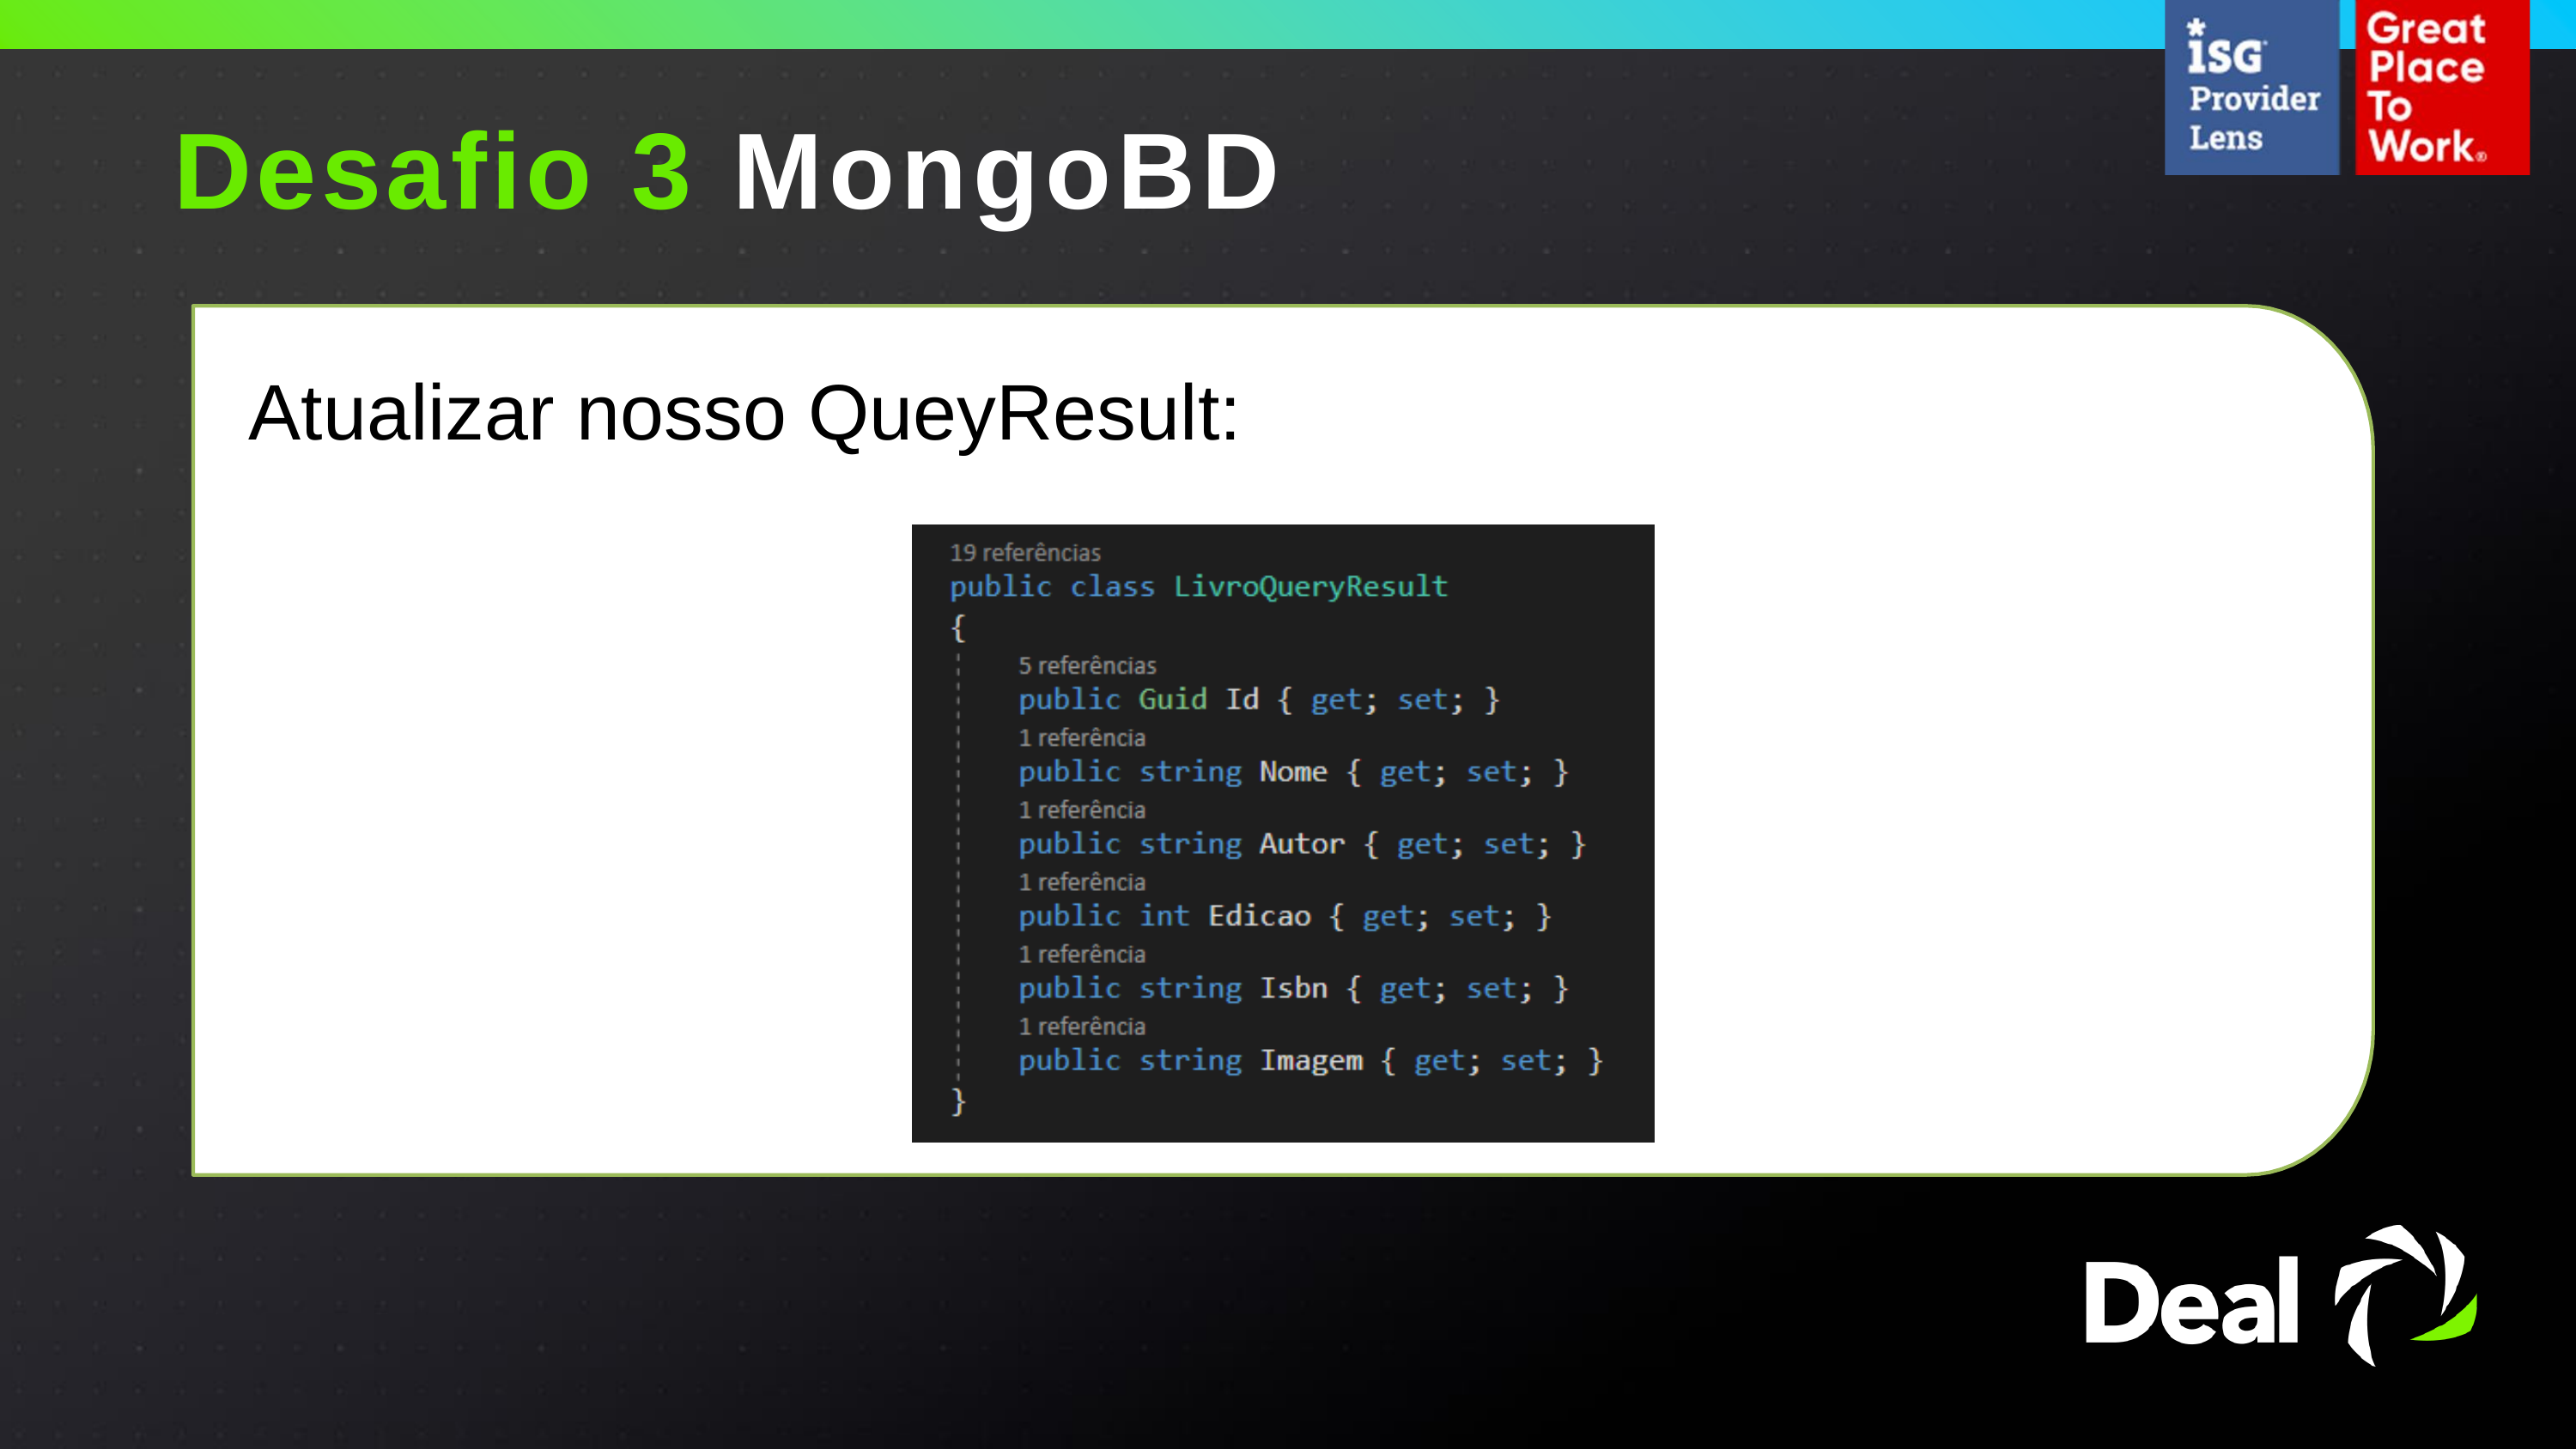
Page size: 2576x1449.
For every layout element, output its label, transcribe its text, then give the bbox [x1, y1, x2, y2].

text_box Desafio 3 MongoBD [171, 99, 1395, 231]
picture [0, 0, 2576, 1449]
text_box [191, 304, 2375, 1177]
title Atualizar nosso QueyResult: [246, 359, 2287, 603]
